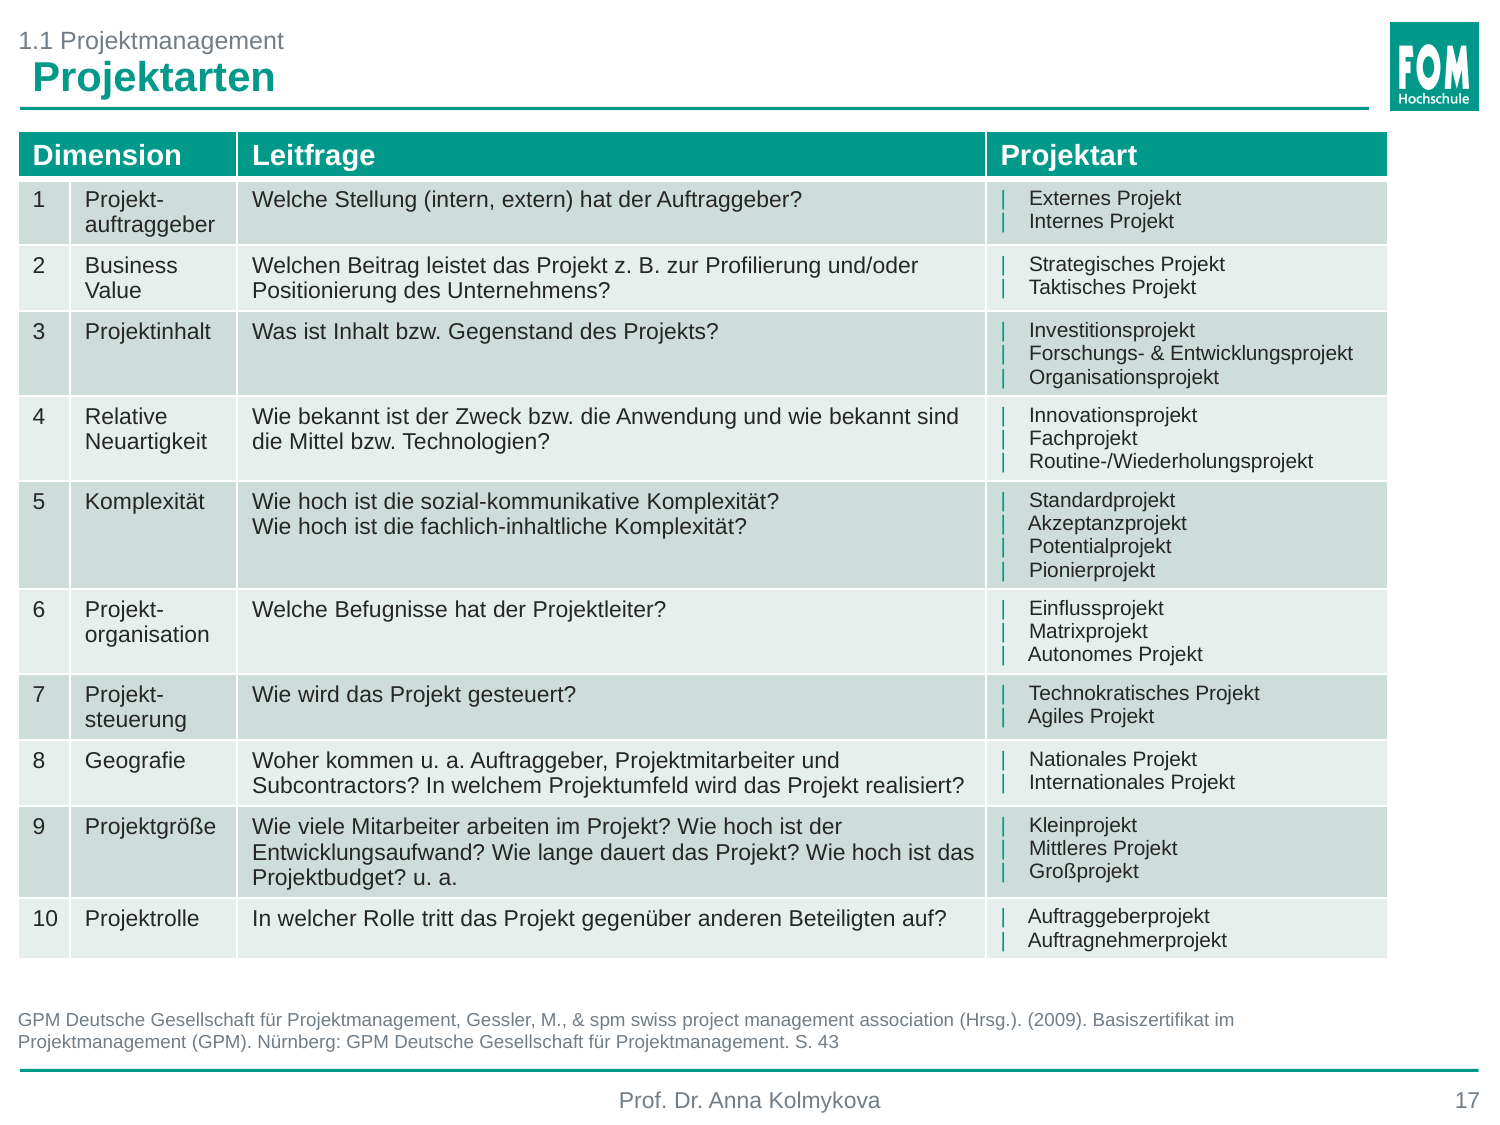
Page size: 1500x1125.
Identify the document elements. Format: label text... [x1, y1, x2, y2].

table_cell 4 [19, 397, 69, 480]
table_cell Wie viele Mitarbeiter arbeiten im Projekt? Wie hoch ist der Entwicklungsaufwand? Wie lange dauert das Projekt? Wie hoch ist das Projektbudget? u. a. [238, 807, 985, 897]
table_cell Wie hoch ist die sozial-kommunikative Komplexität? Wie hoch ist die fachlich-inhaltliche Komplexität? [238, 482, 985, 588]
table_cell | Standardprojekt | Akzeptanzprojekt | Potentialprojekt | Pionierprojekt [987, 482, 1387, 588]
table_cell Relative Neuartigkeit [71, 397, 236, 480]
table_cell 8 [19, 741, 69, 805]
table_cell | Kleinprojekt | Mittleres Projekt | Großprojekt [987, 807, 1387, 897]
table_cell Projekt-organisation [71, 590, 236, 673]
table_cell Welchen Beitrag leistet das Projekt z. B. zur Profilierung und/oder Positionierung des Unternehmens? [238, 246, 985, 310]
table_cell Welche Stellung (intern, extern) hat der Auftraggeber? [238, 182, 985, 244]
table_cell Komplexität [71, 482, 236, 588]
table_cell In welcher Rolle tritt das Projekt gegenüber anderen Beteiligten auf? [238, 899, 985, 958]
table_cell 7 [19, 675, 69, 739]
table_cell Projekt-auftraggeber [71, 182, 236, 244]
list Projektarten [17, 42, 1385, 102]
table_cell Projektgröße [71, 807, 236, 897]
table_cell | Technokratisches Projekt | Agiles Projekt [987, 675, 1387, 739]
table_cell Woher kommen u. a. Auftraggeber, Projektmitarbeiter und Subcontractors? In welchem Projektumfeld wird das Projekt realisiert? [238, 741, 985, 805]
table_cell | Nationales Projekt | Internationales Projekt [987, 741, 1387, 805]
table_cell Projekt-steuerung [71, 675, 236, 739]
list GPM Deutsche Gesellschaft für Projektmanagement, Gessler, M., & spm swiss project management association (Hrsg.). (2009). Basiszertifikat im Projektmanagement (GPM). Nürnberg: GPM Deutsche Gesellschaft für Projektmanagement. S. 43 [17, 1003, 1388, 1053]
table_cell | Externes Projekt | Internes Projekt [987, 182, 1387, 244]
table_cell 9 [19, 807, 69, 897]
table_cell Was ist Inhalt bzw. Gegenstand des Projekts? [238, 312, 985, 395]
table_cell Welche Befugnisse hat der Projektleiter? [238, 590, 985, 673]
table_cell Projektrolle [71, 899, 236, 958]
table_cell | Strategisches Projekt | Taktisches Projekt [987, 246, 1387, 310]
table_cell 10 [19, 899, 69, 958]
footer Prof. Dr. Anna Kolmykova [293, 1078, 1207, 1125]
table_cell Projektinhalt [71, 312, 236, 395]
table_cell 5 [19, 482, 69, 588]
table_cell Wie wird das Projekt gesteuert? [238, 675, 985, 739]
table_cell 1 [19, 182, 69, 244]
table_header Projektart [987, 132, 1387, 176]
table_header Dimension [19, 132, 236, 176]
table_cell | Auftraggeberprojekt | Auftragnehmerprojekt [987, 899, 1387, 958]
table_header Leitfrage [238, 132, 985, 176]
table_cell Geografie [71, 741, 236, 805]
slide_number 17 [1245, 1078, 1495, 1125]
table_cell | Investitionsprojekt | Forschungs- & Entwicklungsprojekt | Organisationsprojekt [987, 312, 1387, 395]
table_cell 3 [19, 312, 69, 395]
table_cell | Einflussprojekt | Matrixprojekt | Autonomes Projekt [987, 590, 1387, 673]
table_cell Wie bekannt ist der Zweck bzw. die Anwendung und wie bekannt sind die Mittel bzw. Technologien? [238, 397, 985, 480]
picture [1390, 22, 1479, 111]
table_cell Business Value [71, 246, 236, 310]
table_cell 2 [19, 246, 69, 310]
table_cell 6 [19, 590, 69, 673]
text_box 1.1 Projektmanagement [3, 3, 1369, 62]
table_cell | Innovationsprojekt | Fachprojekt | Routine-/Wiederholungsprojekt [987, 397, 1387, 480]
